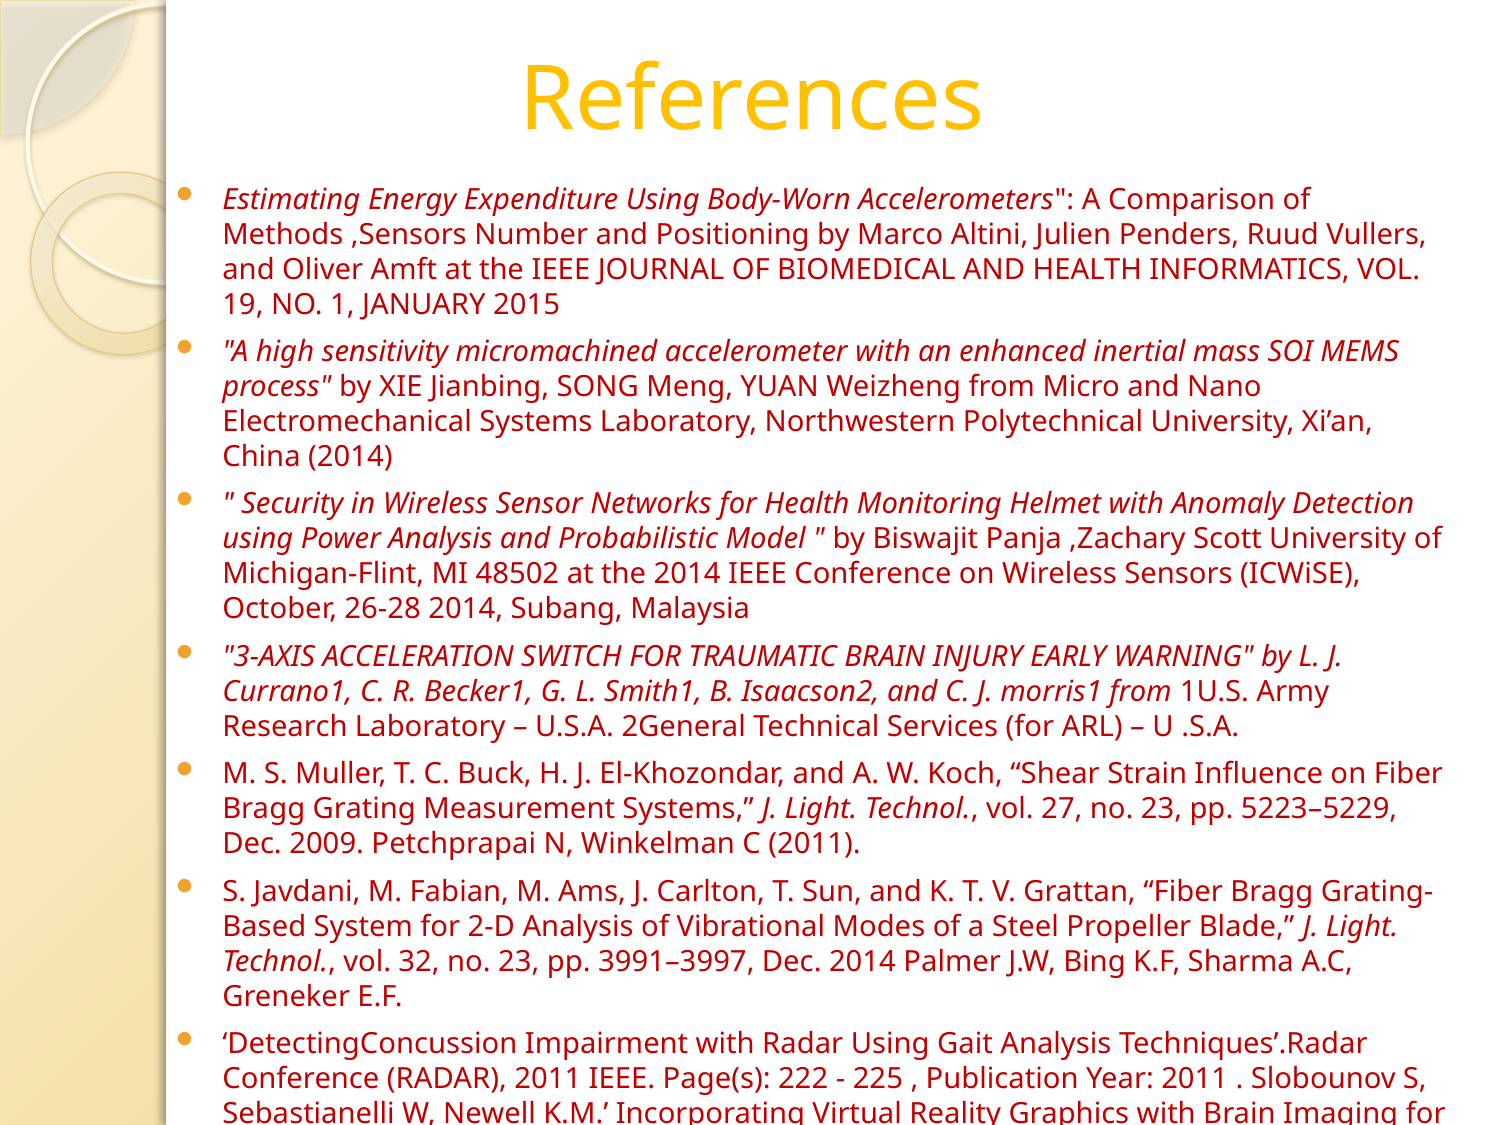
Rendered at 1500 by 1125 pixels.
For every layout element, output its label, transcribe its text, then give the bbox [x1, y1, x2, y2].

list Estimating Energy Expenditure Using Body-Worn Accelerometers": A Comparison of Methods ,Sensors Number and Positioning by Marco Altini, Julien Penders, Ruud Vullers, and Oliver Amft at the IEEE JOURNAL OF BIOMEDICAL AND HEALTH INFORMATICS, VOL. 19, NO. 1, JANUARY 2015 "A high sensitivity micromachined accelerometer with an enhanced inertial mass SOI MEMS process" by XIE Jianbing, SONG Meng, YUAN Weizheng from Micro and Nano Electromechanical Systems Laboratory, Northwestern Polytechnical University, Xi’an, China (2014) " Security in Wireless Sensor Networks for Health Monitoring Helmet with Anomaly Detection using Power Analysis and Probabilistic Model " by Biswajit Panja ,Zachary Scott University of Michigan-Flint, MI 48502 at the 2014 IEEE Conference on Wireless Sensors (ICWiSE), October, 26-28 2014, Subang, Malaysia "3-AXIS ACCELERATION SWITCH FOR TRAUMATIC BRAIN INJURY EARLY WARNING" by L. J. Currano1, C. R. Becker1, G. L. Smith1, B. Isaacson2, and C. J. morris1 from 1U.S. Army Research Laboratory – U.S.A. 2General Technical Services (for ARL) – U .S.A. M. S. Muller, T. C. Buck, H. J. El-Khozondar, and A. W. Koch, “Shear Strain Influence on Fiber Bragg Grating Measurement Systems,” J. Light. Technol., vol. 27, no. 23, pp. 5223–5229, Dec. 2009. Petchprapai N, Winkelman C (2011). S. Javdani, M. Fabian, M. Ams, J. Carlton, T. Sun, and K. T. V. Grattan, “Fiber Bragg Grating-Based System for 2-D Analysis of Vibrational Modes of a Steel Propeller Blade,” J. Light. Technol., vol. 32, no. 23, pp. 3991–3997, Dec. 2014 Palmer J.W, Bing K.F, Sharma A.C, Greneker E.F. ‘DetectingConcussion Impairment with Radar Using Gait Analysis Techniques’.Radar Conference (RADAR), 2011 IEEE. Page(s): 222 - 225 , Publication Year: 2011 . Slobounov S, Sebastianelli W, Newell K.M.’ Incorporating Virtual Reality Graphics with Brain Imaging for Assessment of Sport-Related Concussions’ wwwsparkfun.com/datasheets/Components/SMD/adxl335.pdf [147, 172, 1471, 1047]
title References [76, 0, 1427, 188]
